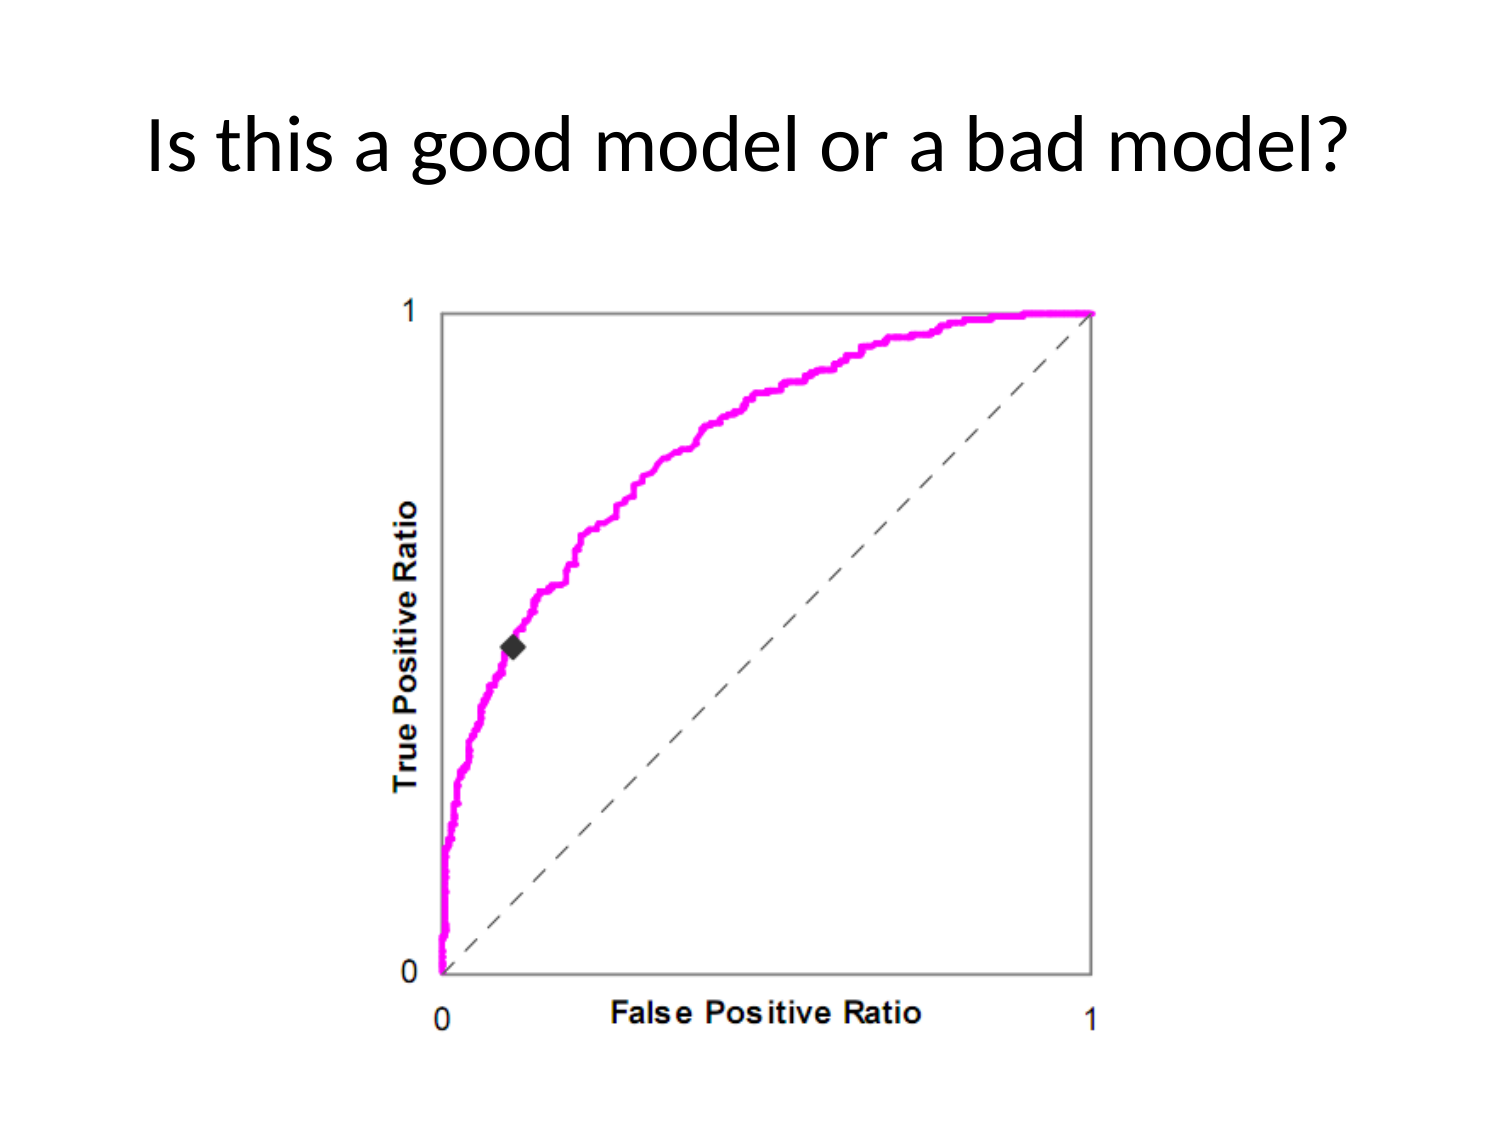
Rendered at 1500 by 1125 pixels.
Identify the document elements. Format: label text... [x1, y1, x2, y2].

title Is this a good model or a bad model? [75, 45, 1425, 233]
picture [390, 281, 1126, 1039]
